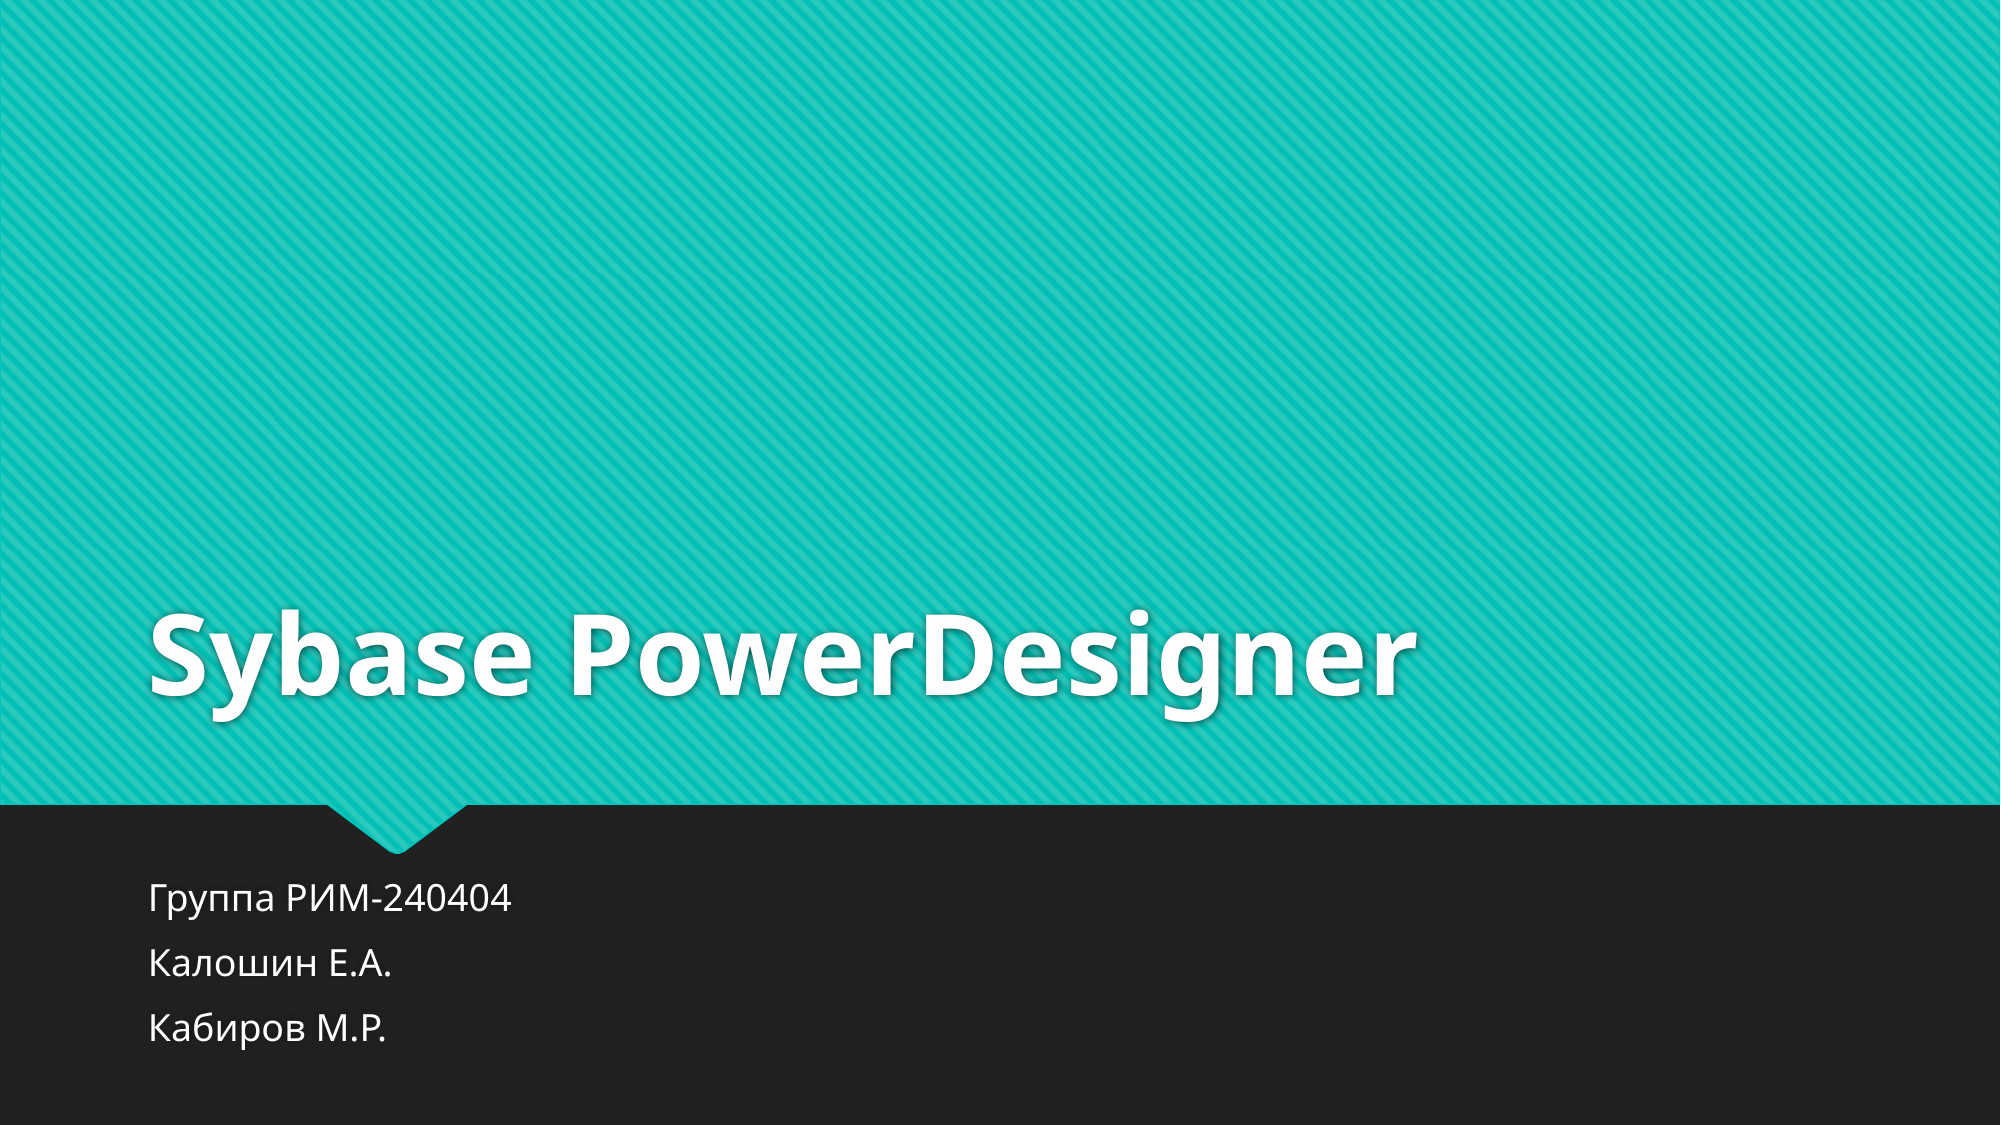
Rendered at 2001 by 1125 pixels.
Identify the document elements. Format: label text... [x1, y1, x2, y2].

subtitle Группа РИМ-240404 Калошин Е.А. Кабиров М.Р. [132, 866, 1868, 1082]
title Sybase PowerDesigner [132, 237, 1868, 726]
